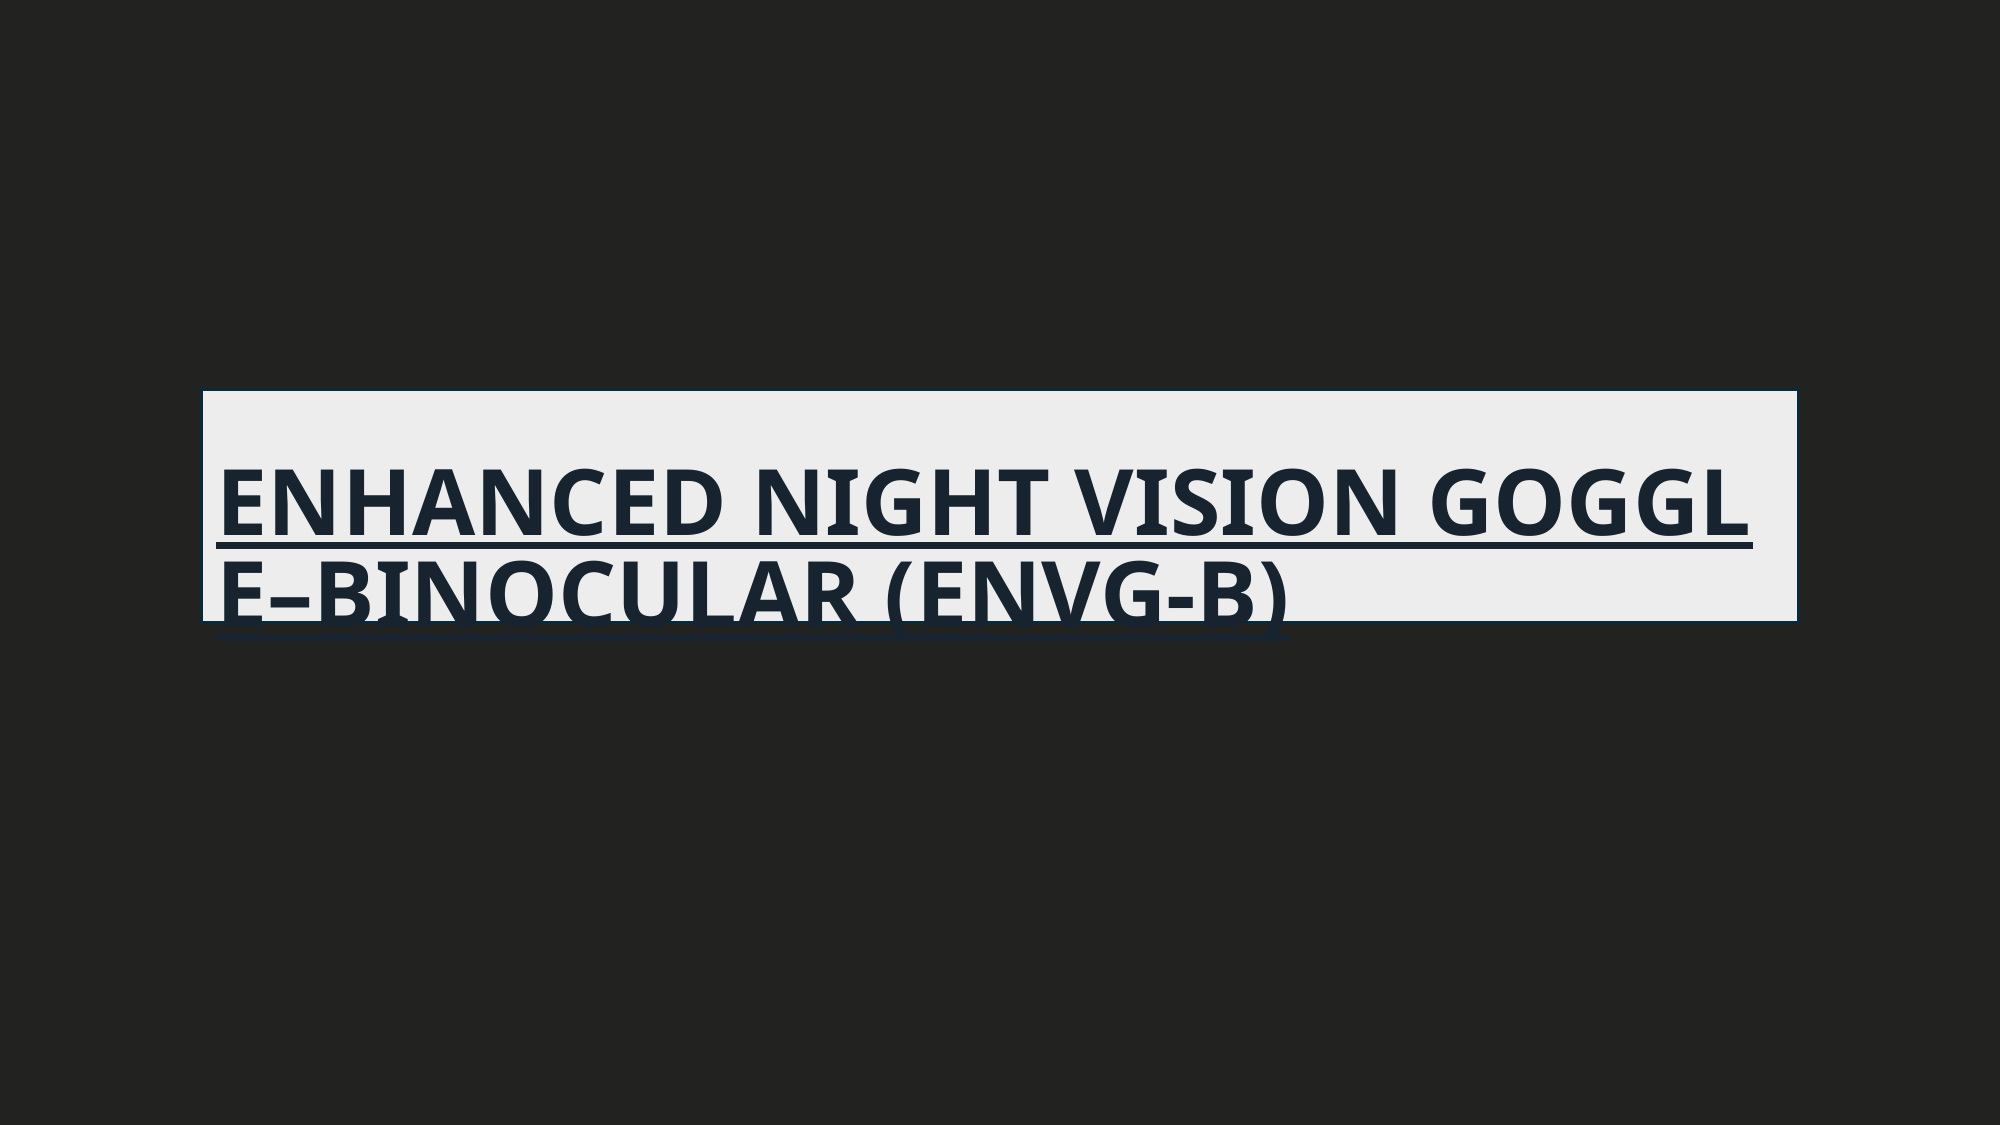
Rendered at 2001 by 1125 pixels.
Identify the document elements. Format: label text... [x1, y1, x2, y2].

text_box Enhanced Night Vision Goggle–Binocular (ENVG-B) [200, 388, 1800, 624]
